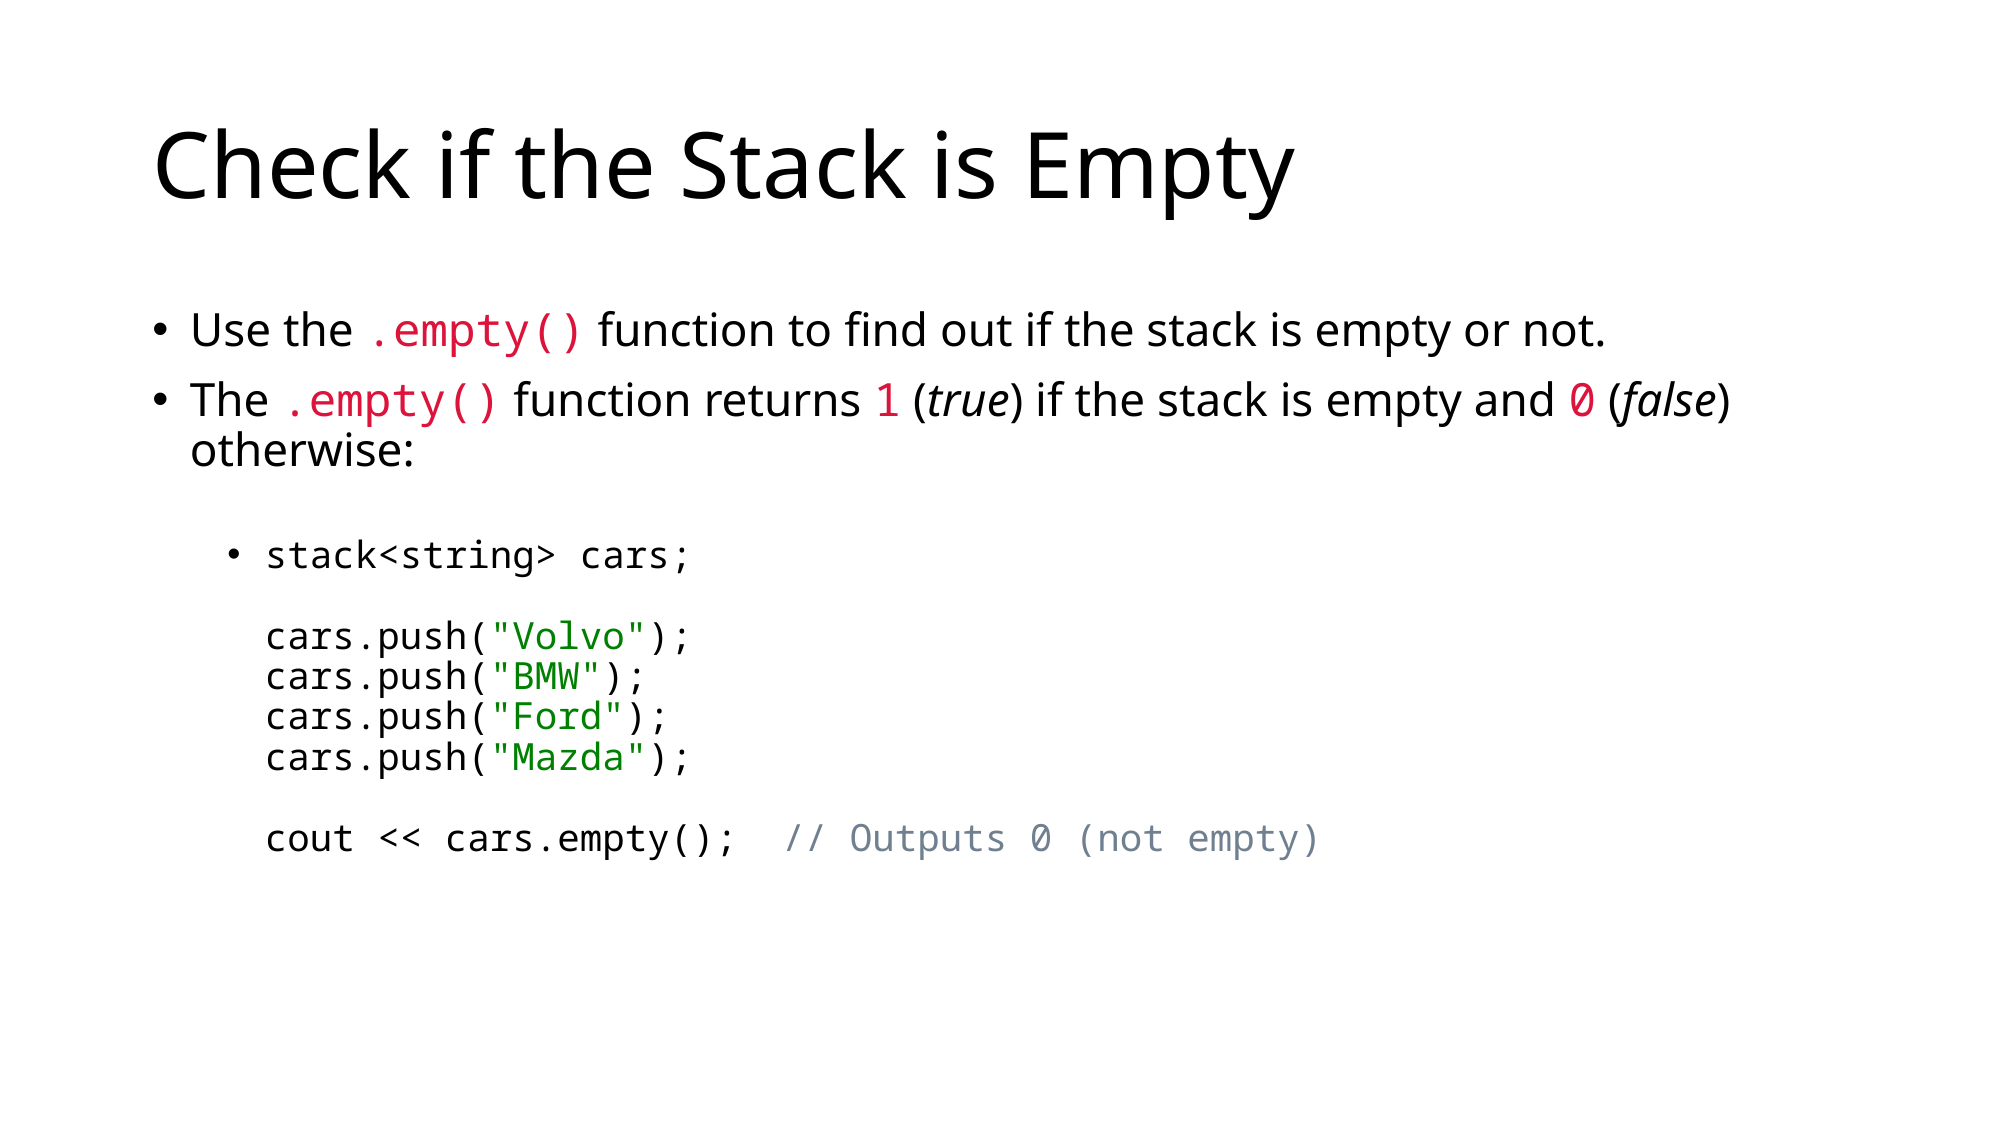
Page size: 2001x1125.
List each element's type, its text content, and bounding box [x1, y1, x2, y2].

list Use the .empty() function to find out if the stack is empty or not. The .empty() function returns 1 (true) if the stack is empty and 0 (false) otherwise: stack<string> cars; cars.push("Volvo"); cars.push("BMW"); cars.push("Ford"); cars.push("Mazda"); cout << cars.empty(); // Outputs 0 (not empty) [137, 299, 1863, 1014]
title Check if the Stack is Empty [137, 59, 1863, 278]
